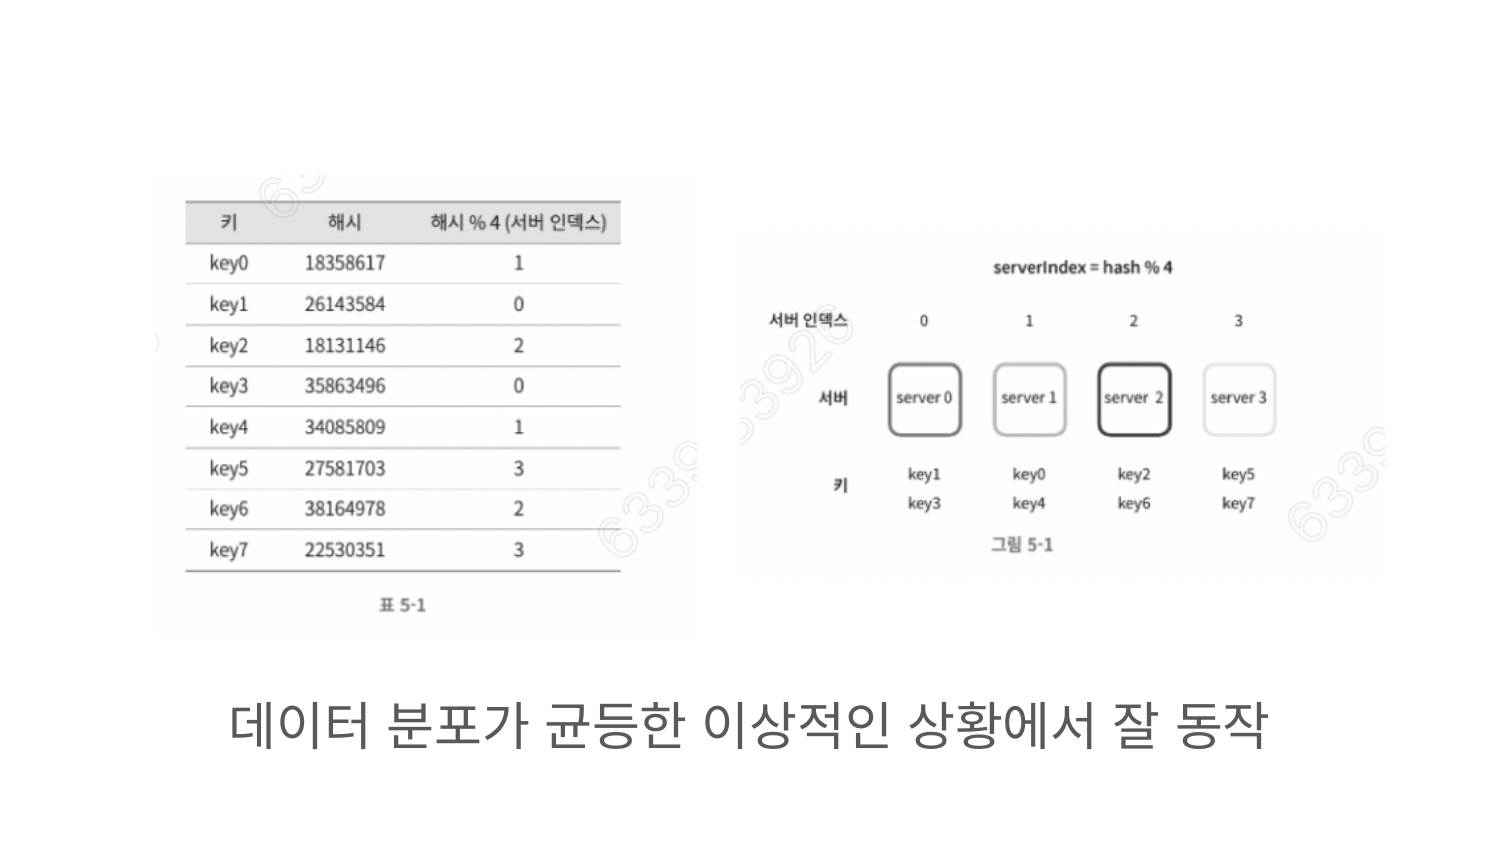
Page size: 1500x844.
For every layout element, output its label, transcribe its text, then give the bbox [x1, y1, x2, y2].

picture [740, 230, 1385, 580]
list 데이터 분포가 균등한 이상적인 상황에서 잘 동작 [51, 602, 1449, 844]
picture [155, 175, 697, 635]
